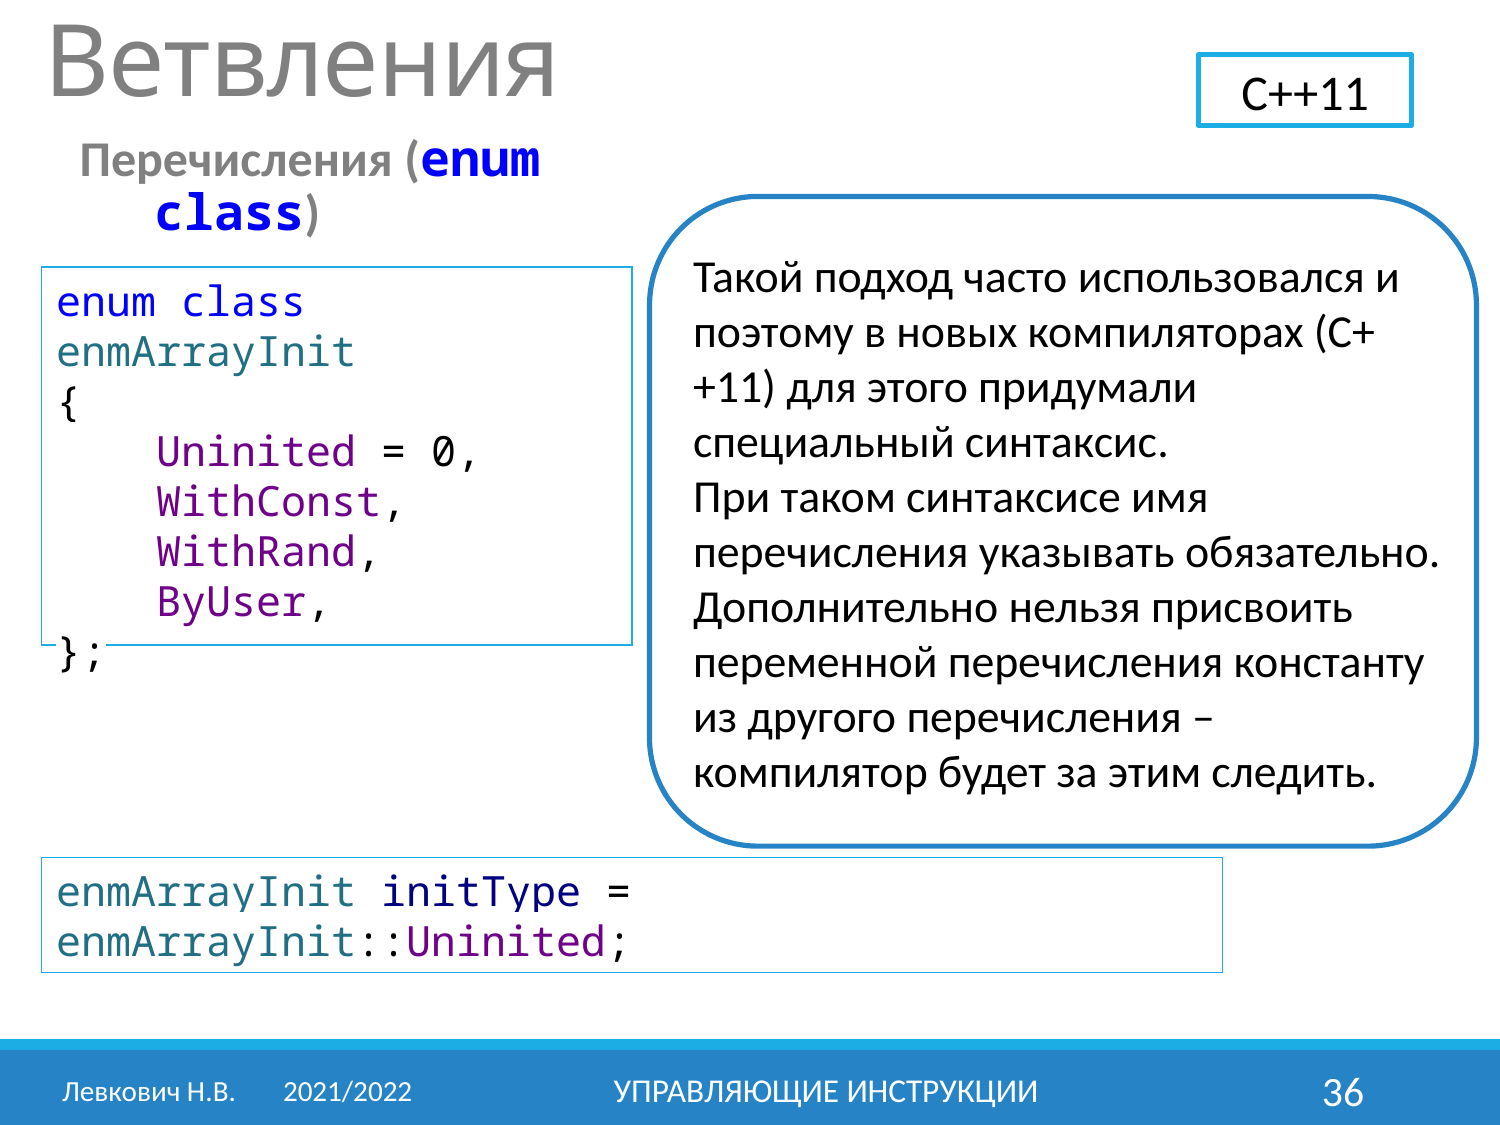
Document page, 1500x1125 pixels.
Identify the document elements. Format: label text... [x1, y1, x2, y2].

text_box Ветвления [29, 0, 715, 133]
footer Управляющие инструкции [453, 1059, 1199, 1120]
text_box enum class enmArrayInit { Uninited = 0, WithConst, WithRand, ByUser, }; [41, 267, 632, 646]
text_box C++11 [1198, 53, 1413, 127]
text_box Перечисления (enum class) [64, 125, 750, 208]
text_box Такой подход часто использовался и поэтому в новых компиляторах (С++11) для этого придумали специальный синтаксис. При таком синтаксисе имя перечисления указывать обязательно. Дополнительно нельзя присвоить переменной перечисления константу из другого перечисления – компилятор будет за этим следить. [648, 195, 1478, 848]
text_box enmArrayInit initType = enmArrayInit::Uninited; [41, 857, 1223, 973]
slide_number Левкович Н.В. 2021/2022 [47, 1059, 440, 1120]
slide_number 36 [1218, 1059, 1380, 1120]
